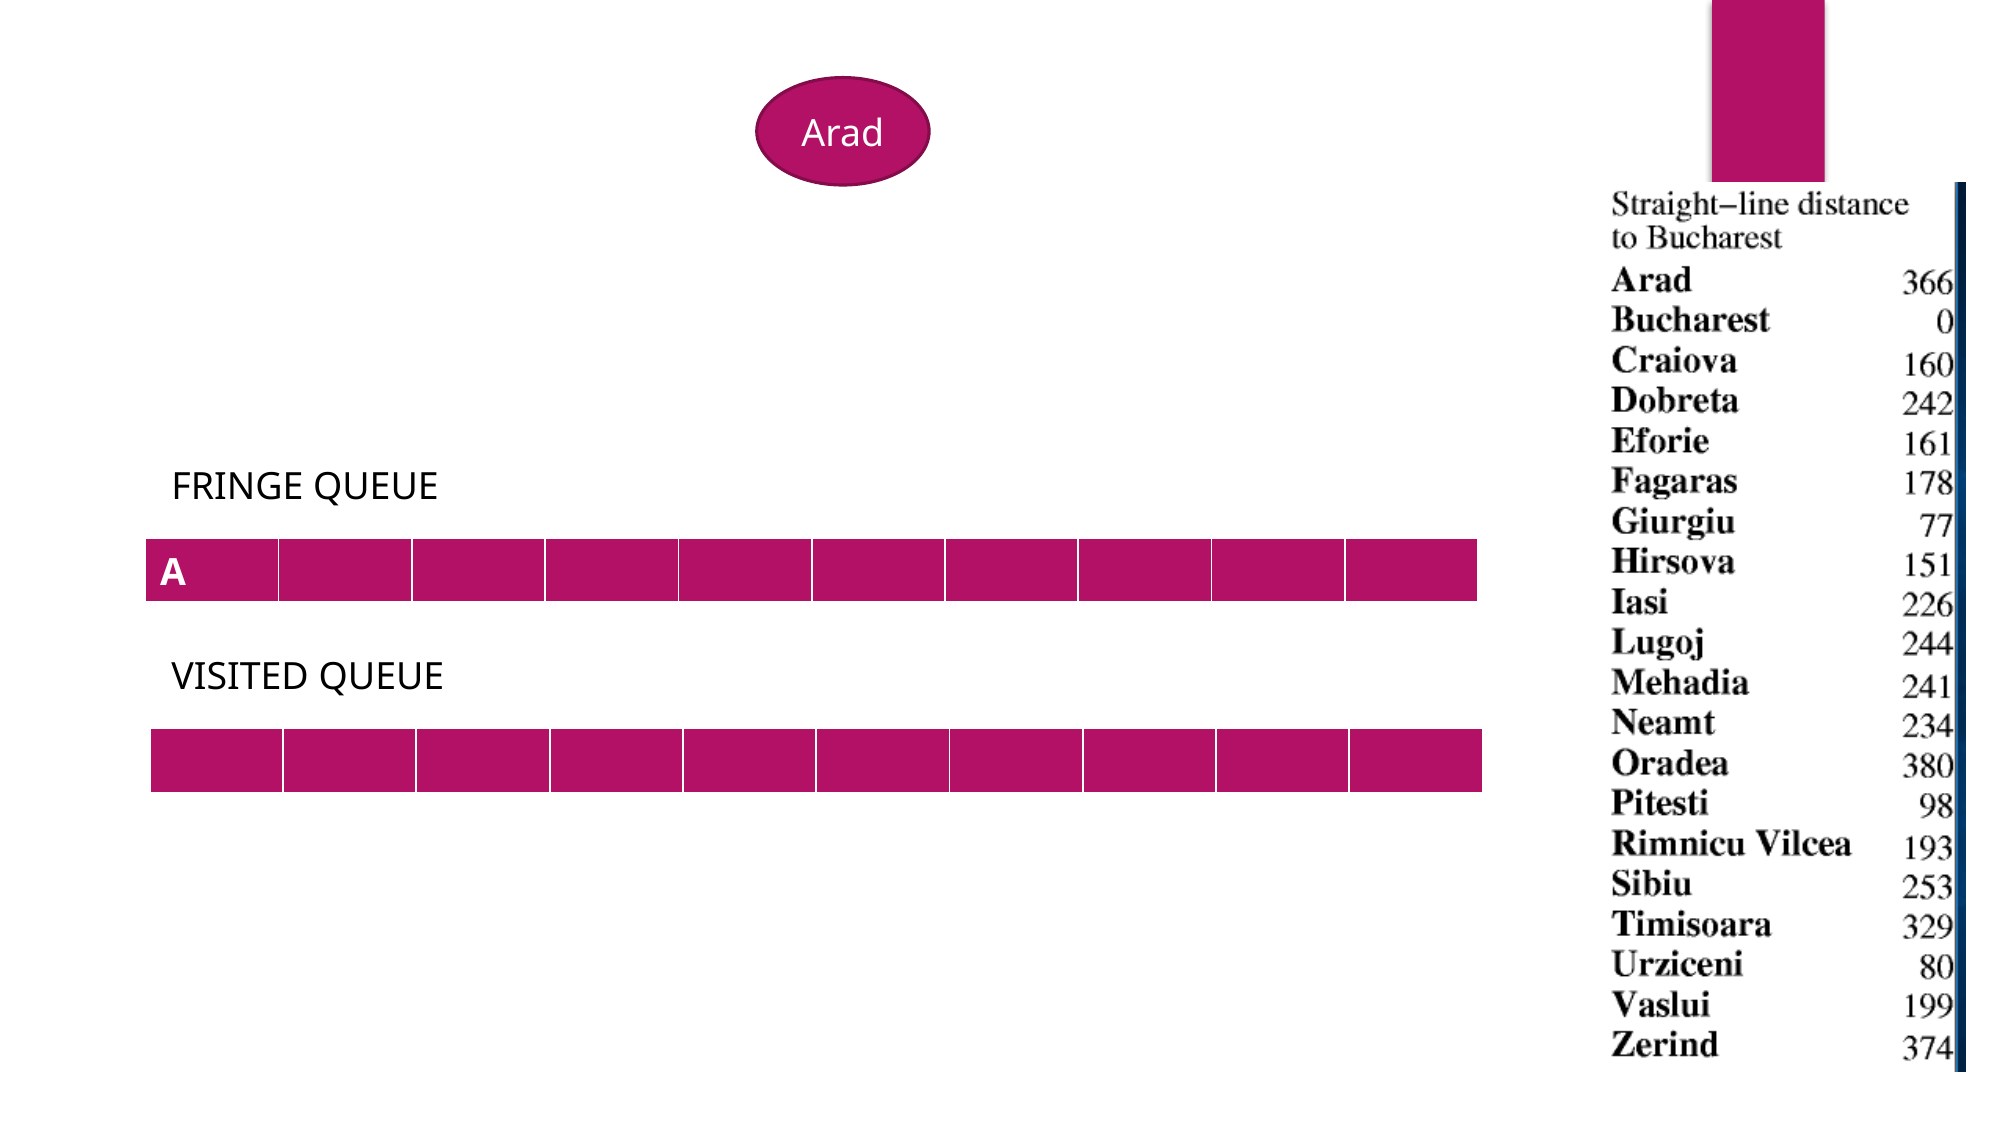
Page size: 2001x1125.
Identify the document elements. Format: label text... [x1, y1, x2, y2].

table_header [946, 539, 1077, 601]
table_header [546, 539, 678, 601]
table_header [1084, 729, 1215, 792]
table_header [1217, 729, 1348, 792]
table_header [413, 539, 544, 601]
picture [1610, 182, 1966, 1073]
table_header [279, 539, 411, 601]
text_box Arad [755, 75, 931, 187]
table_header [817, 729, 949, 792]
table_header [151, 729, 282, 792]
table_header [1346, 539, 1477, 601]
table_header [1212, 539, 1344, 601]
table_header [1350, 729, 1482, 792]
table_header [684, 729, 815, 792]
table_header A [146, 539, 278, 601]
table_header [950, 729, 1082, 792]
table_header [417, 729, 549, 792]
table_header [679, 539, 811, 601]
table_header [284, 729, 415, 792]
table_header [1079, 539, 1211, 601]
text_box VISITED QUEUE [156, 644, 757, 705]
table_header [813, 539, 944, 601]
table_header [551, 729, 682, 792]
text_box FRINGE QUEUE [156, 454, 757, 515]
